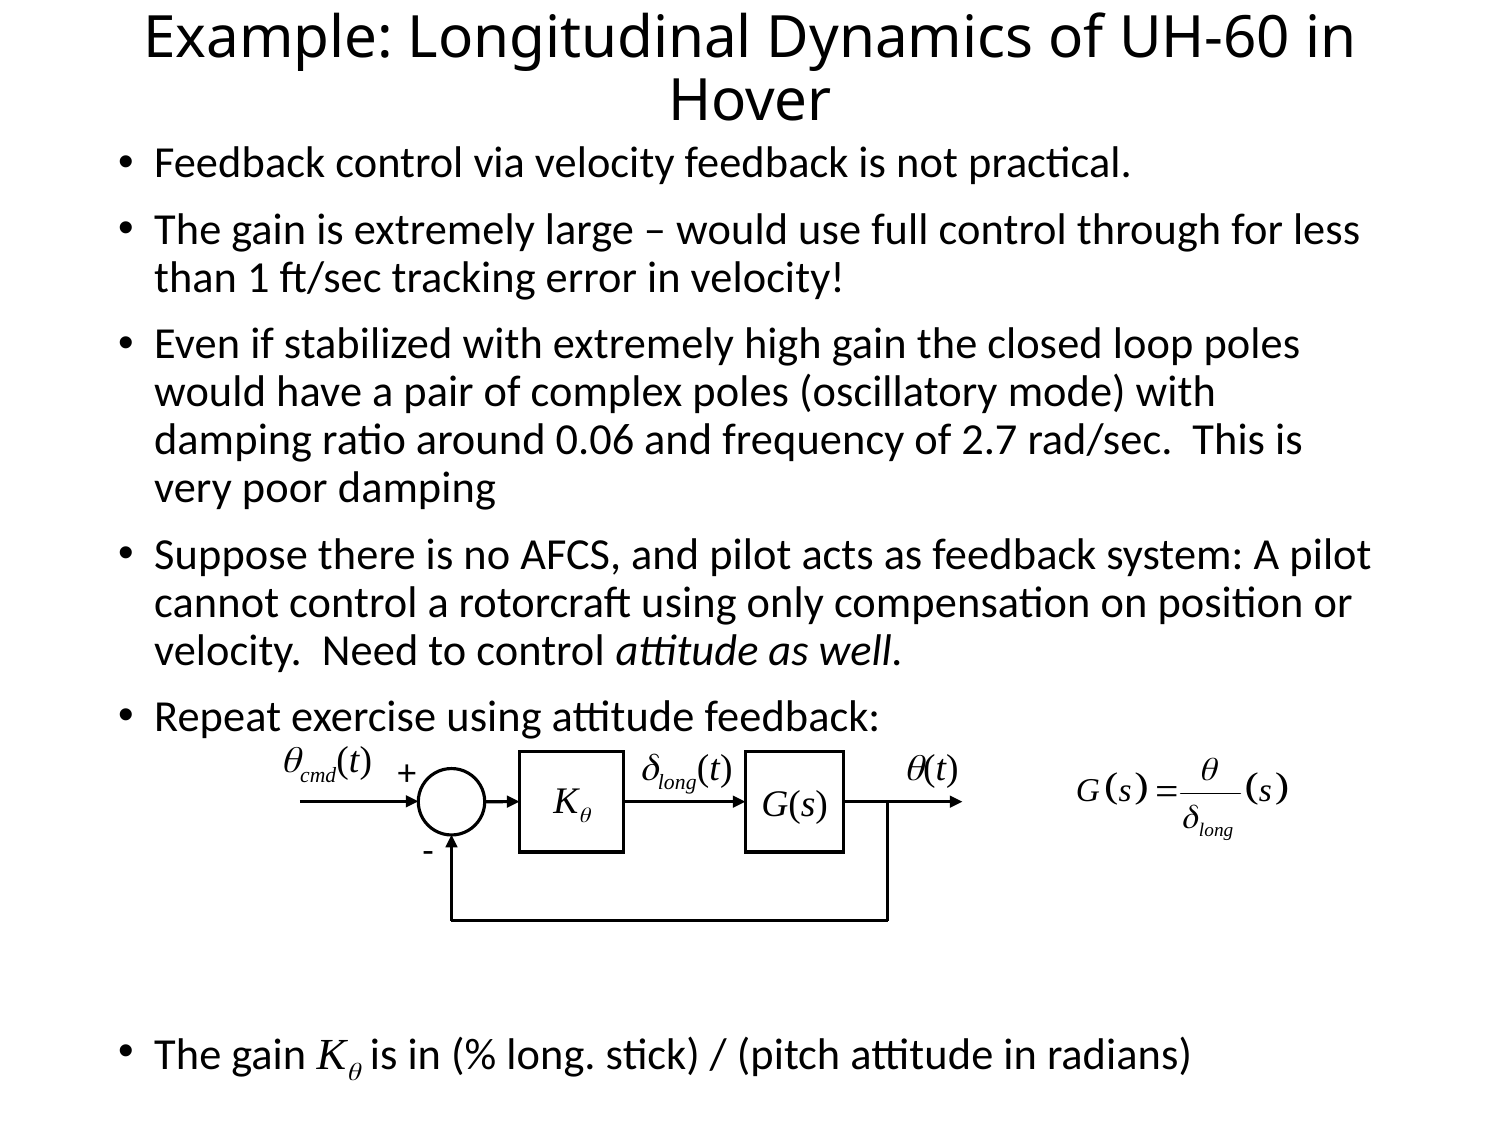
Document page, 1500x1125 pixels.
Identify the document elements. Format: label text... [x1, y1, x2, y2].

list Feedback control via velocity feedback is not practical. The gain is extremely large – would use full control through for less than 1 ft/sec tracking error in velocity! Even if stabilized with extremely high gain the closed loop poles would have a pair of complex poles (oscillatory mode) with damping ratio around 0.06 and frequency of 2.7 rad/sec. This is very poor damping Suppose there is no AFCS, and pilot acts as feedback system: A pilot cannot control a rotorcraft using only compensation on position or velocity. Need to control attitude as well. Repeat exercise using attitude feedback: The gain Kq is in (% long. stick) / (pitch attitude in radians) [103, 132, 1397, 1096]
text_box - [407, 818, 462, 879]
text_box dlong(t) [624, 735, 748, 802]
text_box Kq [518, 750, 624, 853]
text_box [417, 767, 486, 835]
text_box qcmd(t) [265, 728, 387, 794]
text_box + [382, 740, 437, 801]
text_box G(s) [744, 750, 845, 853]
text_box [1010, 745, 1295, 849]
text_box q(t) [888, 735, 974, 796]
title Example: Longitudinal Dynamics of UH-60 in Hover [103, 30, 1397, 110]
